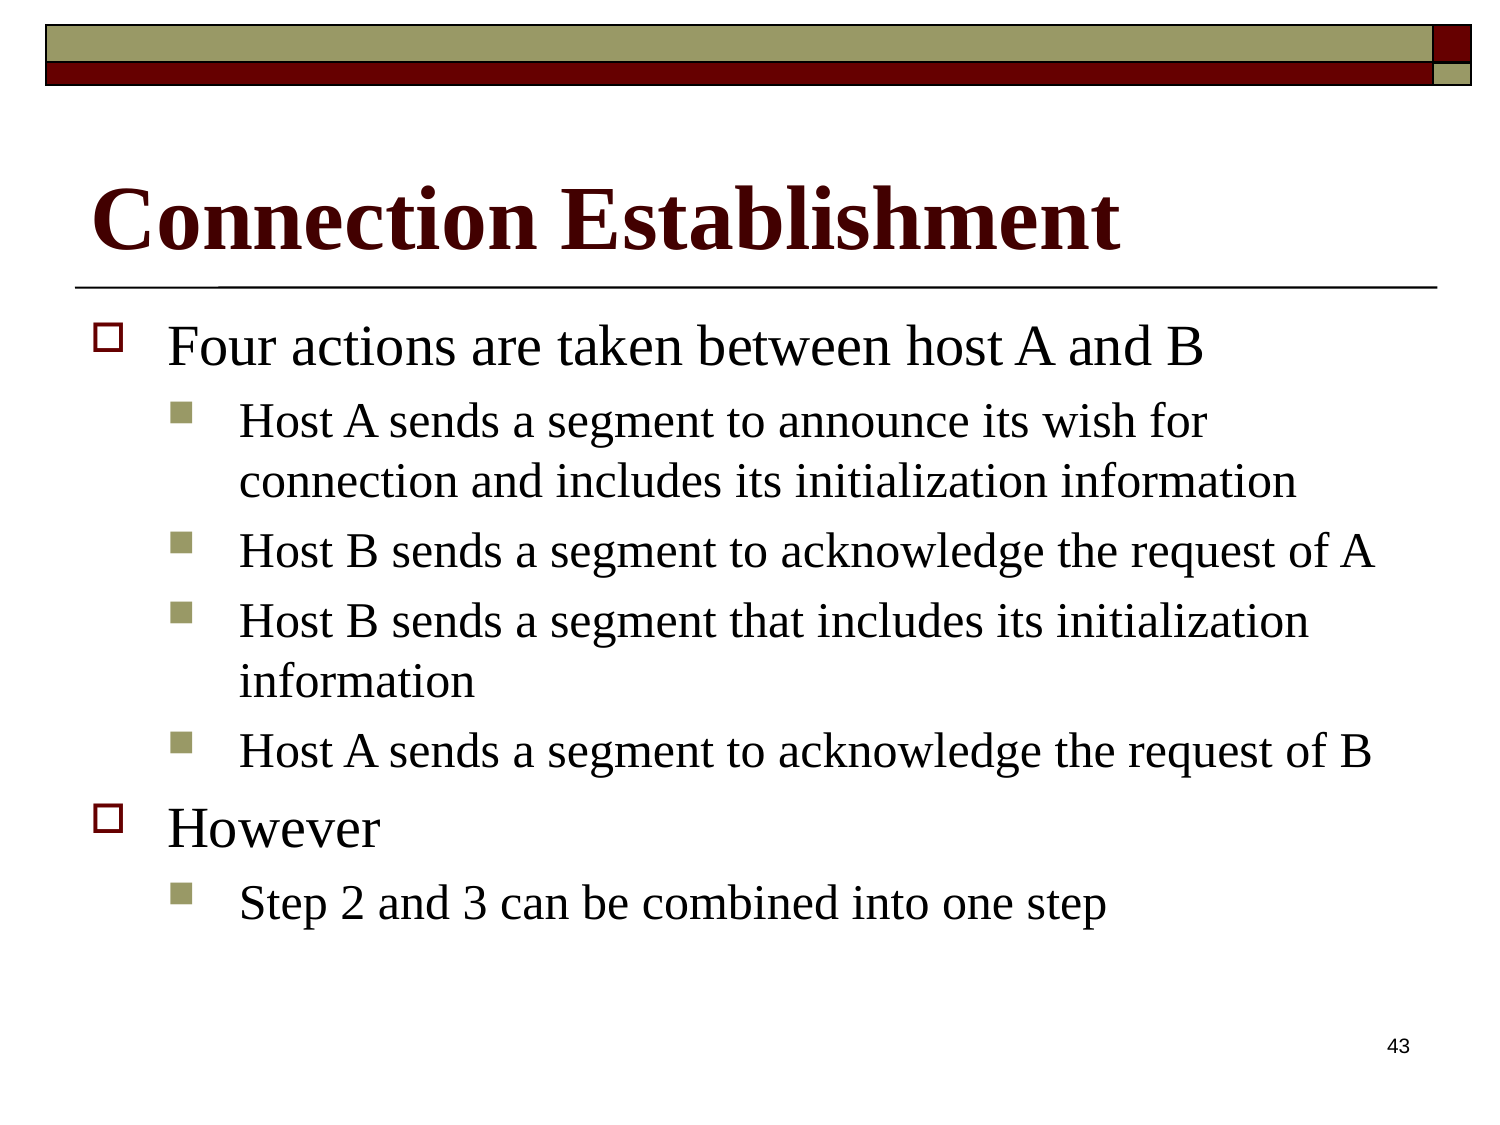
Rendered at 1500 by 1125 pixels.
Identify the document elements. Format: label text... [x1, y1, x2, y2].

title Connection Establishment [74, 87, 1426, 276]
slide_number 43 [1112, 1024, 1426, 1101]
list Four actions are taken between host A and B Host A sends a segment to announce its wish for connection and includes its initialization information Host B sends a segment to acknowledge the request of A Host B sends a segment that includes its initialization information Host A sends a segment to acknowledge the request of B However Step 2 and 3 can be combined into one step [74, 299, 1426, 1006]
